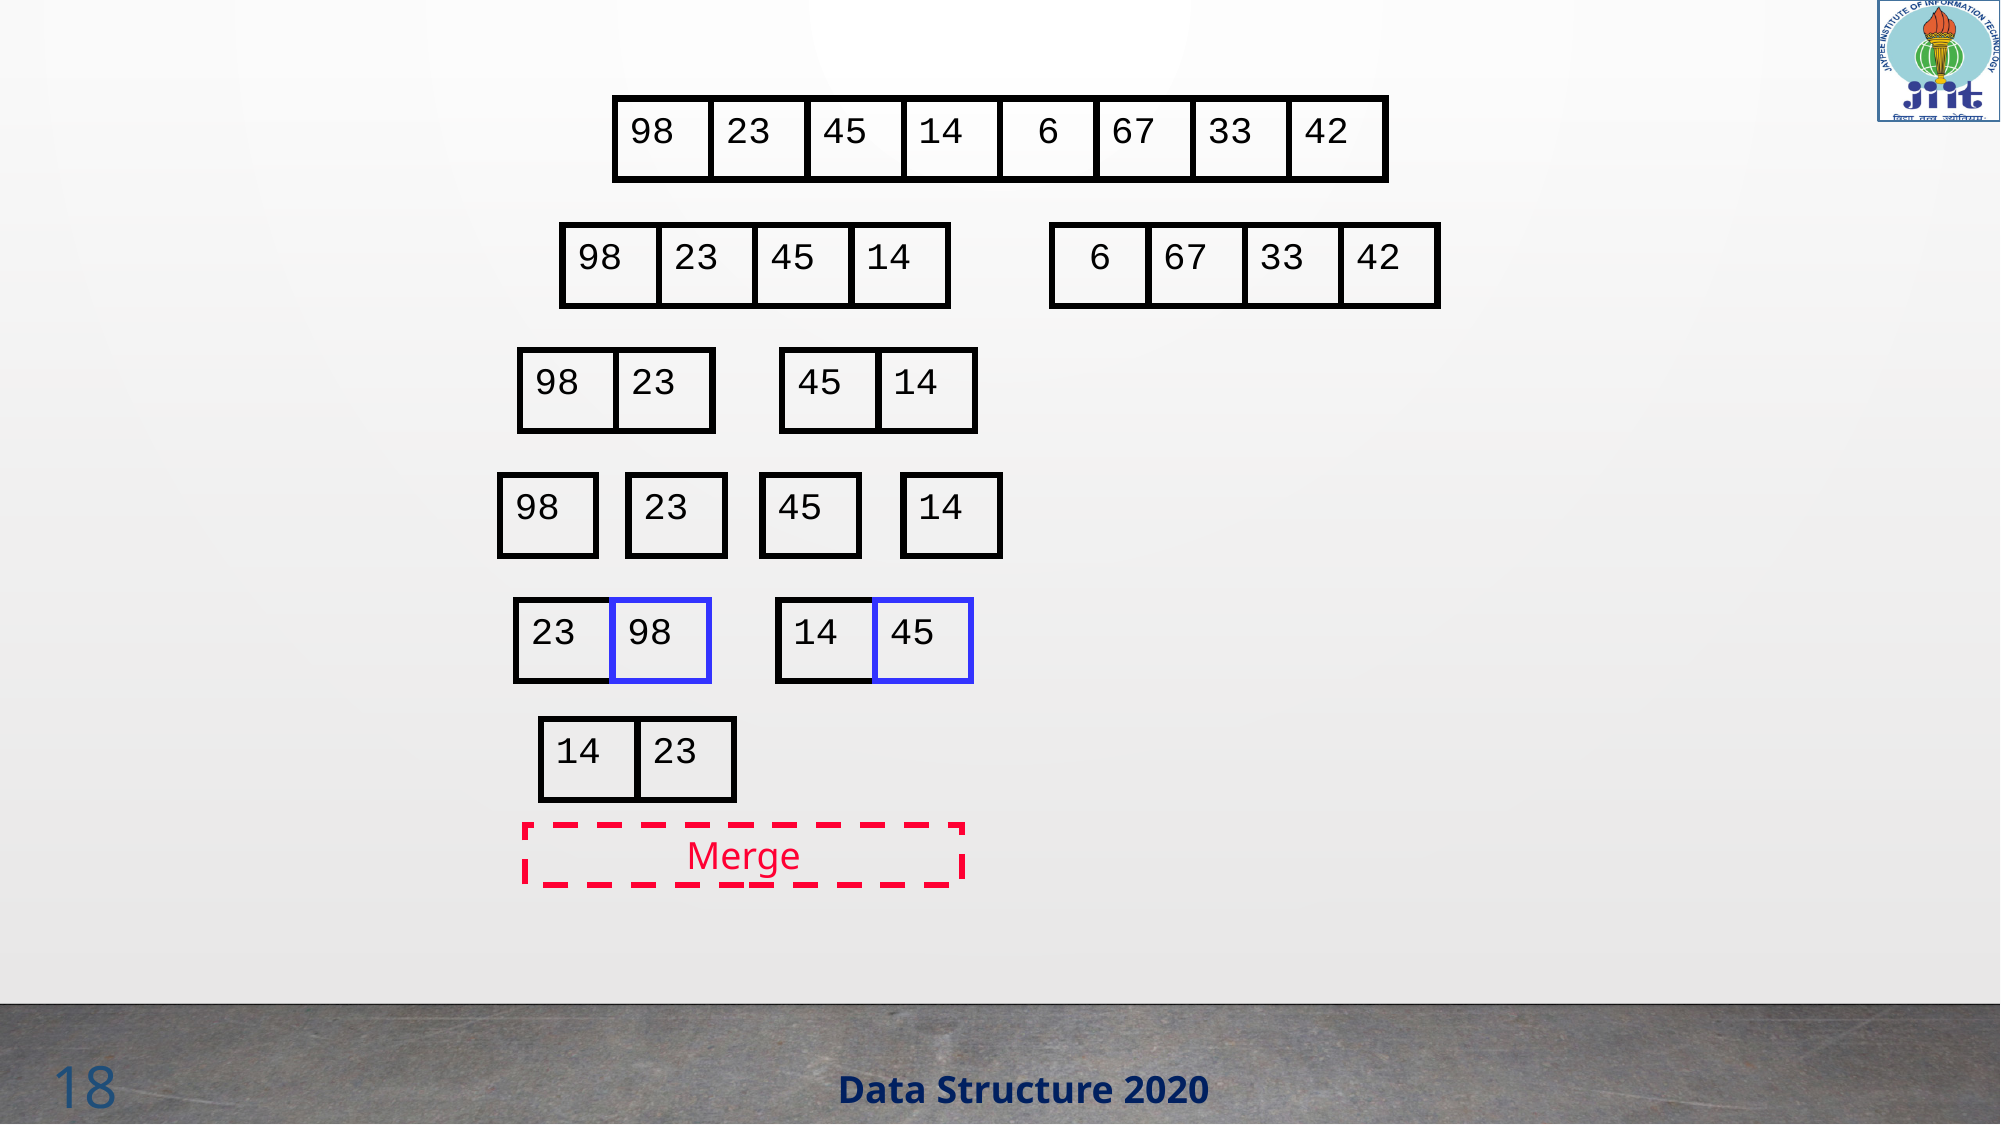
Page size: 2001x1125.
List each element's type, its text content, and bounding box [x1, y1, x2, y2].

text_box 98 [499, 474, 597, 557]
text_box 23 [712, 98, 808, 180]
text_box 23 [617, 349, 713, 432]
text_box 14 [903, 474, 1000, 557]
text_box 14 [778, 599, 874, 682]
picture [0, 1004, 2000, 1124]
text_box 14 [541, 718, 637, 800]
text_box 45 [762, 474, 859, 557]
text_box 23 [659, 224, 756, 307]
text_box 42 [1341, 224, 1438, 307]
text_box 14 [878, 349, 975, 432]
text_box 33 [1244, 224, 1341, 307]
text_box 14 [903, 98, 1000, 180]
text_box 42 [1289, 98, 1386, 180]
text_box 45 [808, 98, 903, 180]
text_box 23 [516, 599, 612, 682]
text_box 98 [562, 224, 659, 307]
text_box 45 [756, 224, 851, 307]
picture [1880, 1, 1999, 120]
text_box 14 [851, 224, 948, 307]
text_box 6 [1052, 224, 1149, 307]
text_box Merge [524, 824, 963, 885]
text_box 67 [1097, 98, 1192, 180]
text_box 45 [782, 349, 878, 432]
text_box 67 [1149, 224, 1244, 307]
text_box 45 [874, 599, 972, 682]
text_box 98 [614, 98, 712, 180]
text_box 6 [1000, 98, 1097, 180]
text_box 33 [1192, 98, 1289, 180]
text_box 23 [628, 474, 725, 557]
text_box 98 [519, 349, 617, 432]
slide_number 18 [0, 1042, 133, 1125]
text_box 98 [612, 599, 709, 682]
text_box 23 [637, 718, 734, 800]
